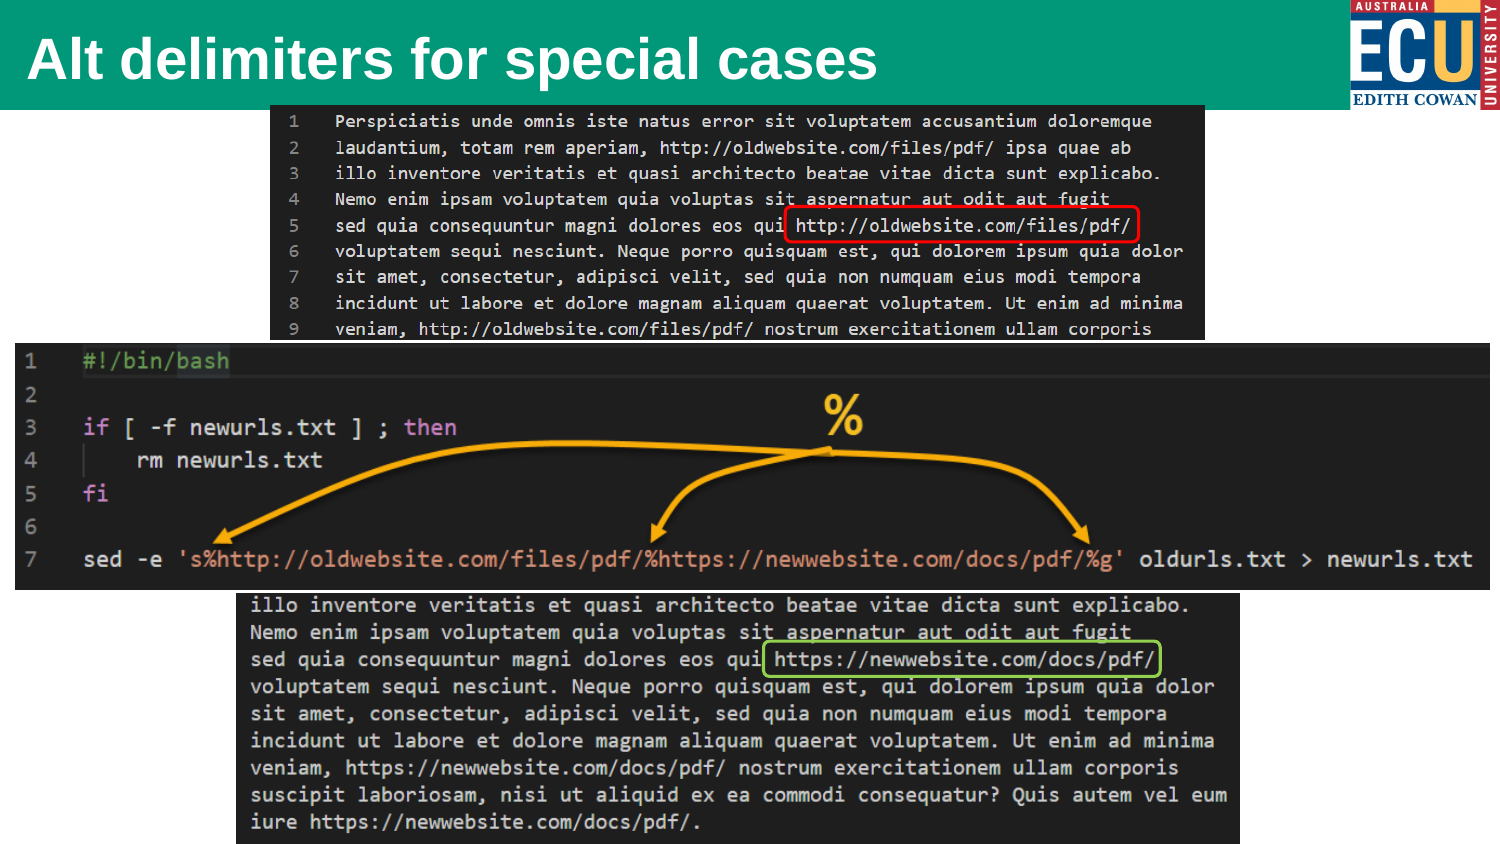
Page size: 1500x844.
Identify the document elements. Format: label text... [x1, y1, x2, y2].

picture [14, 105, 1490, 844]
text_box Alt delimiters for special cases [24, 18, 1229, 91]
picture [1351, 0, 1500, 110]
